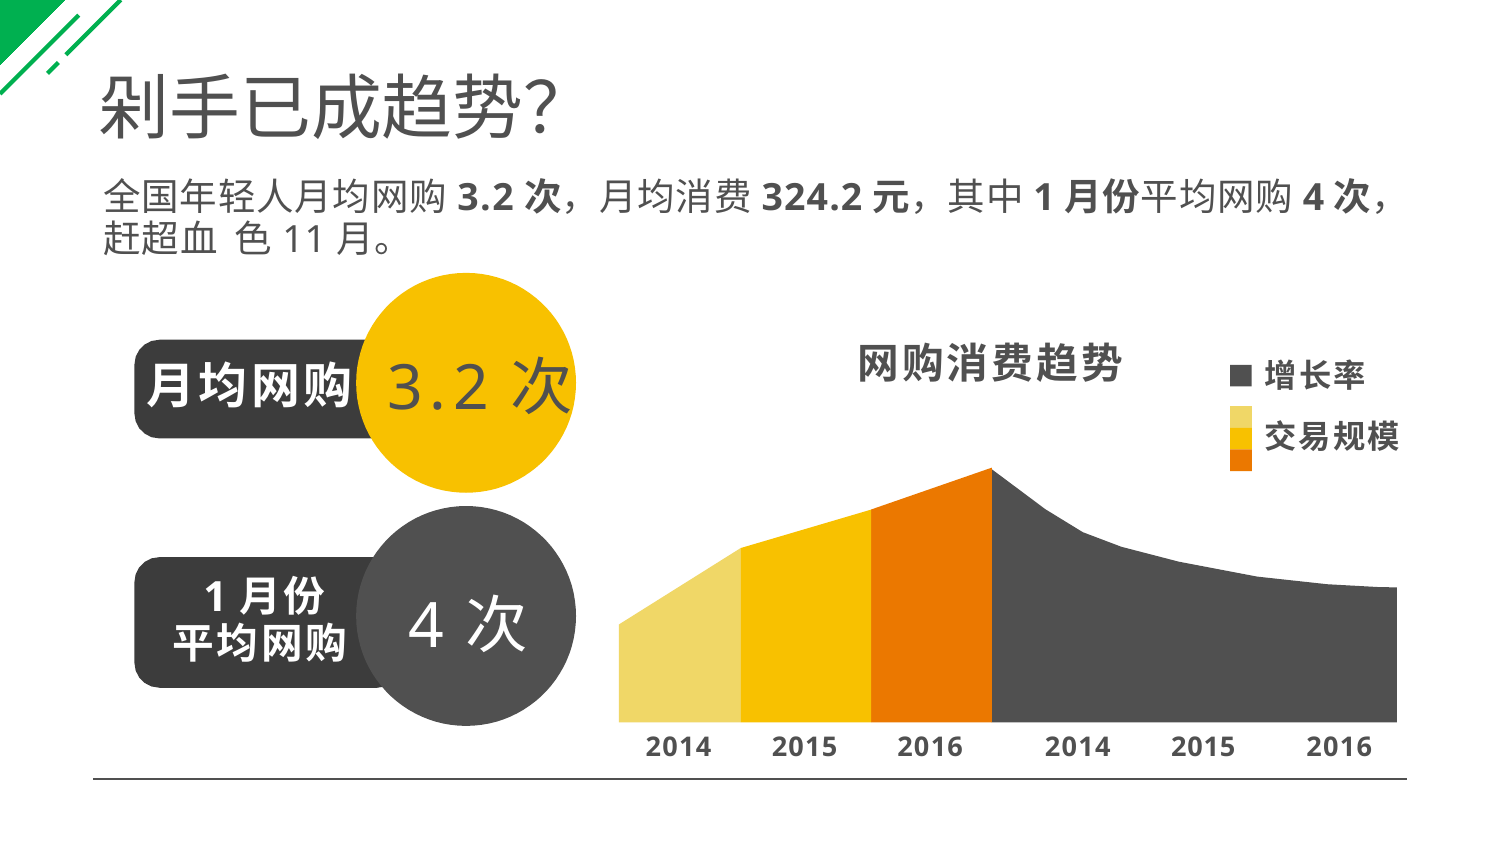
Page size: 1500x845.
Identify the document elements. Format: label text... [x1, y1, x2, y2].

text_box [992, 469, 1397, 723]
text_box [1229, 332, 1406, 472]
text_box 1月份 平均网购 [170, 572, 352, 668]
text_box [134, 339, 371, 439]
text_box 2014 [643, 729, 718, 763]
text_box [872, 467, 992, 723]
text_box [740, 509, 872, 723]
text_box 2015 [769, 729, 844, 763]
text_box 3.2次 [385, 346, 593, 422]
text_box 2016 [895, 729, 970, 763]
text_box [360, 272, 570, 493]
text_box 2014 [1042, 729, 1117, 763]
text_box 月均网购 [143, 354, 360, 414]
text_box [134, 557, 382, 688]
text_box [356, 506, 577, 726]
text_box [618, 548, 740, 723]
text_box 网购消费趋势 [855, 336, 1129, 387]
title 剁手已成趋势？ [70, 62, 1430, 204]
text_box 2015 2016 [1161, 729, 1401, 763]
text_box [0, 0, 65, 65]
text_box 全国年轻人月均网购3.2次，月均消费324.2元，其中1月份平均网购4次，赶超血 色11月。 [101, 204, 1409, 261]
text_box 4次 [406, 584, 561, 660]
